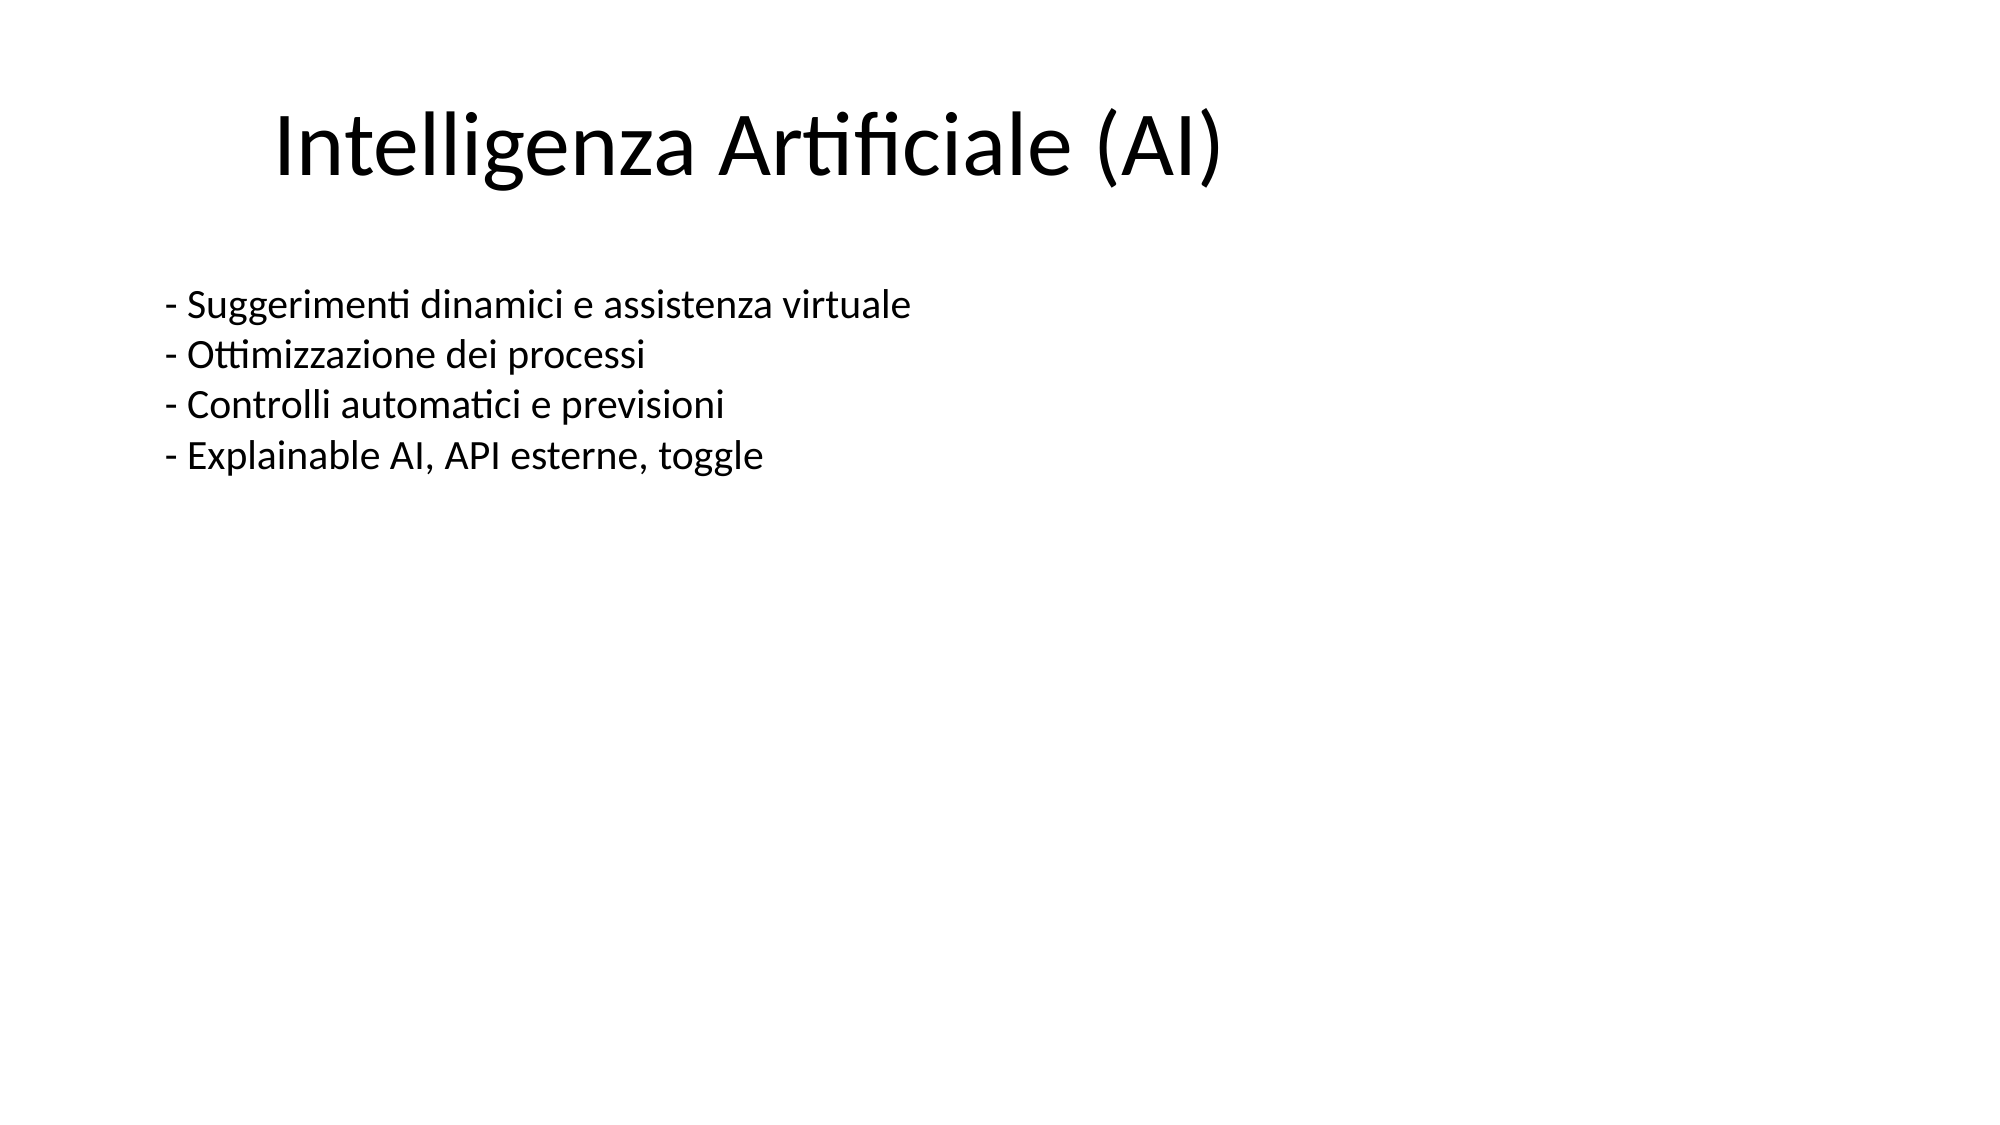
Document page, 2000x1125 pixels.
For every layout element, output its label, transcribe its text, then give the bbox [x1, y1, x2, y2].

text_box - Suggerimenti dinamici e assistenza virtuale - Ottimizzazione dei processi - Controlli automatici e previsioni - Explainable AI, API esterne, toggle [149, 224, 1875, 485]
title Intelligenza Artificiale (AI) [75, 45, 1425, 233]
